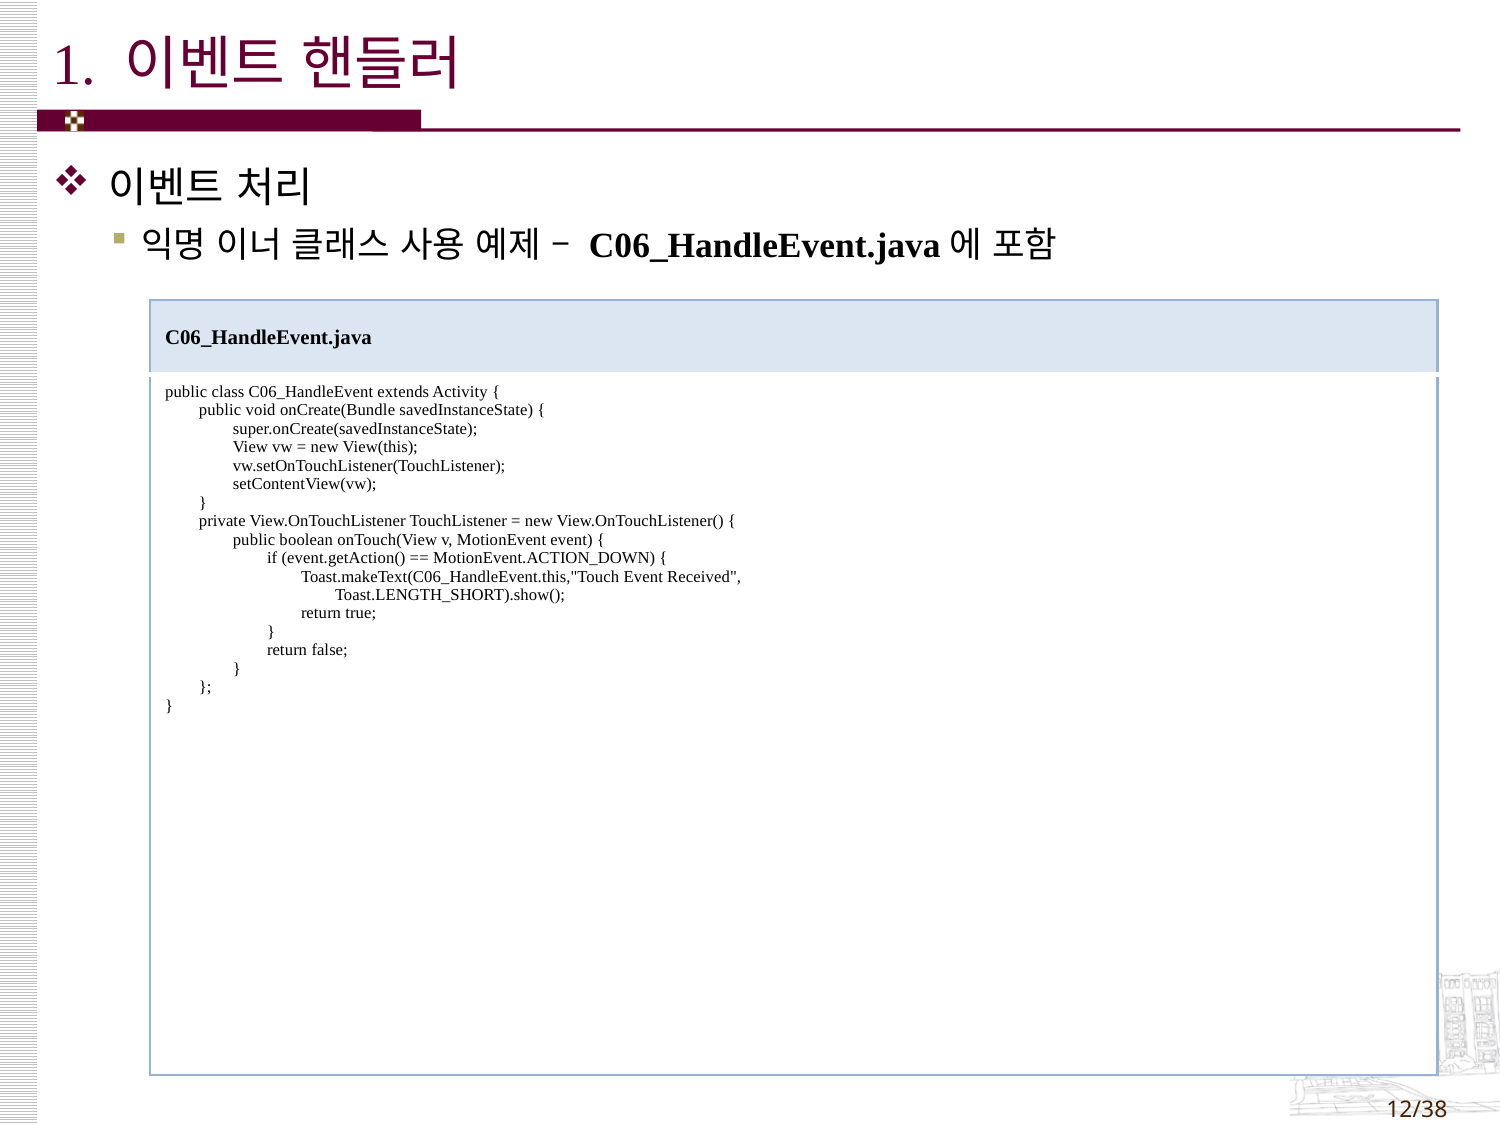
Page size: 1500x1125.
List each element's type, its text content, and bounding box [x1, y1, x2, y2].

table_header C06_HandleEvent.java [151, 301, 1436, 372]
list 이벤트 처리 익명 이너 클래스 사용 예제 – C06_HandleEvent.java에 포함 [37, 152, 1463, 272]
title 1. 이벤트 핸들러 [36, 13, 1278, 109]
picture [1290, 874, 1500, 1125]
table_cell public class C06_HandleEvent extends Activity { public void onCreate(Bundle savedInstanceState) { super.onCreate(savedInstanceState); View vw = new View(this); vw.setOnTouchListener(TouchListener); setContentView(vw); } private View.OnTouchListener TouchListener = new View.OnTouchListener() { public boolean onTouch(View v, MotionEvent event) { if (event.getAction() == MotionEvent.ACTION_DOWN) { Toast.makeText(C06_HandleEvent.this,"Touch Event Received", Toast.LENGTH_SHORT).show(); return true; } return false; } }; } [151, 377, 1436, 1074]
picture [65, 111, 84, 131]
